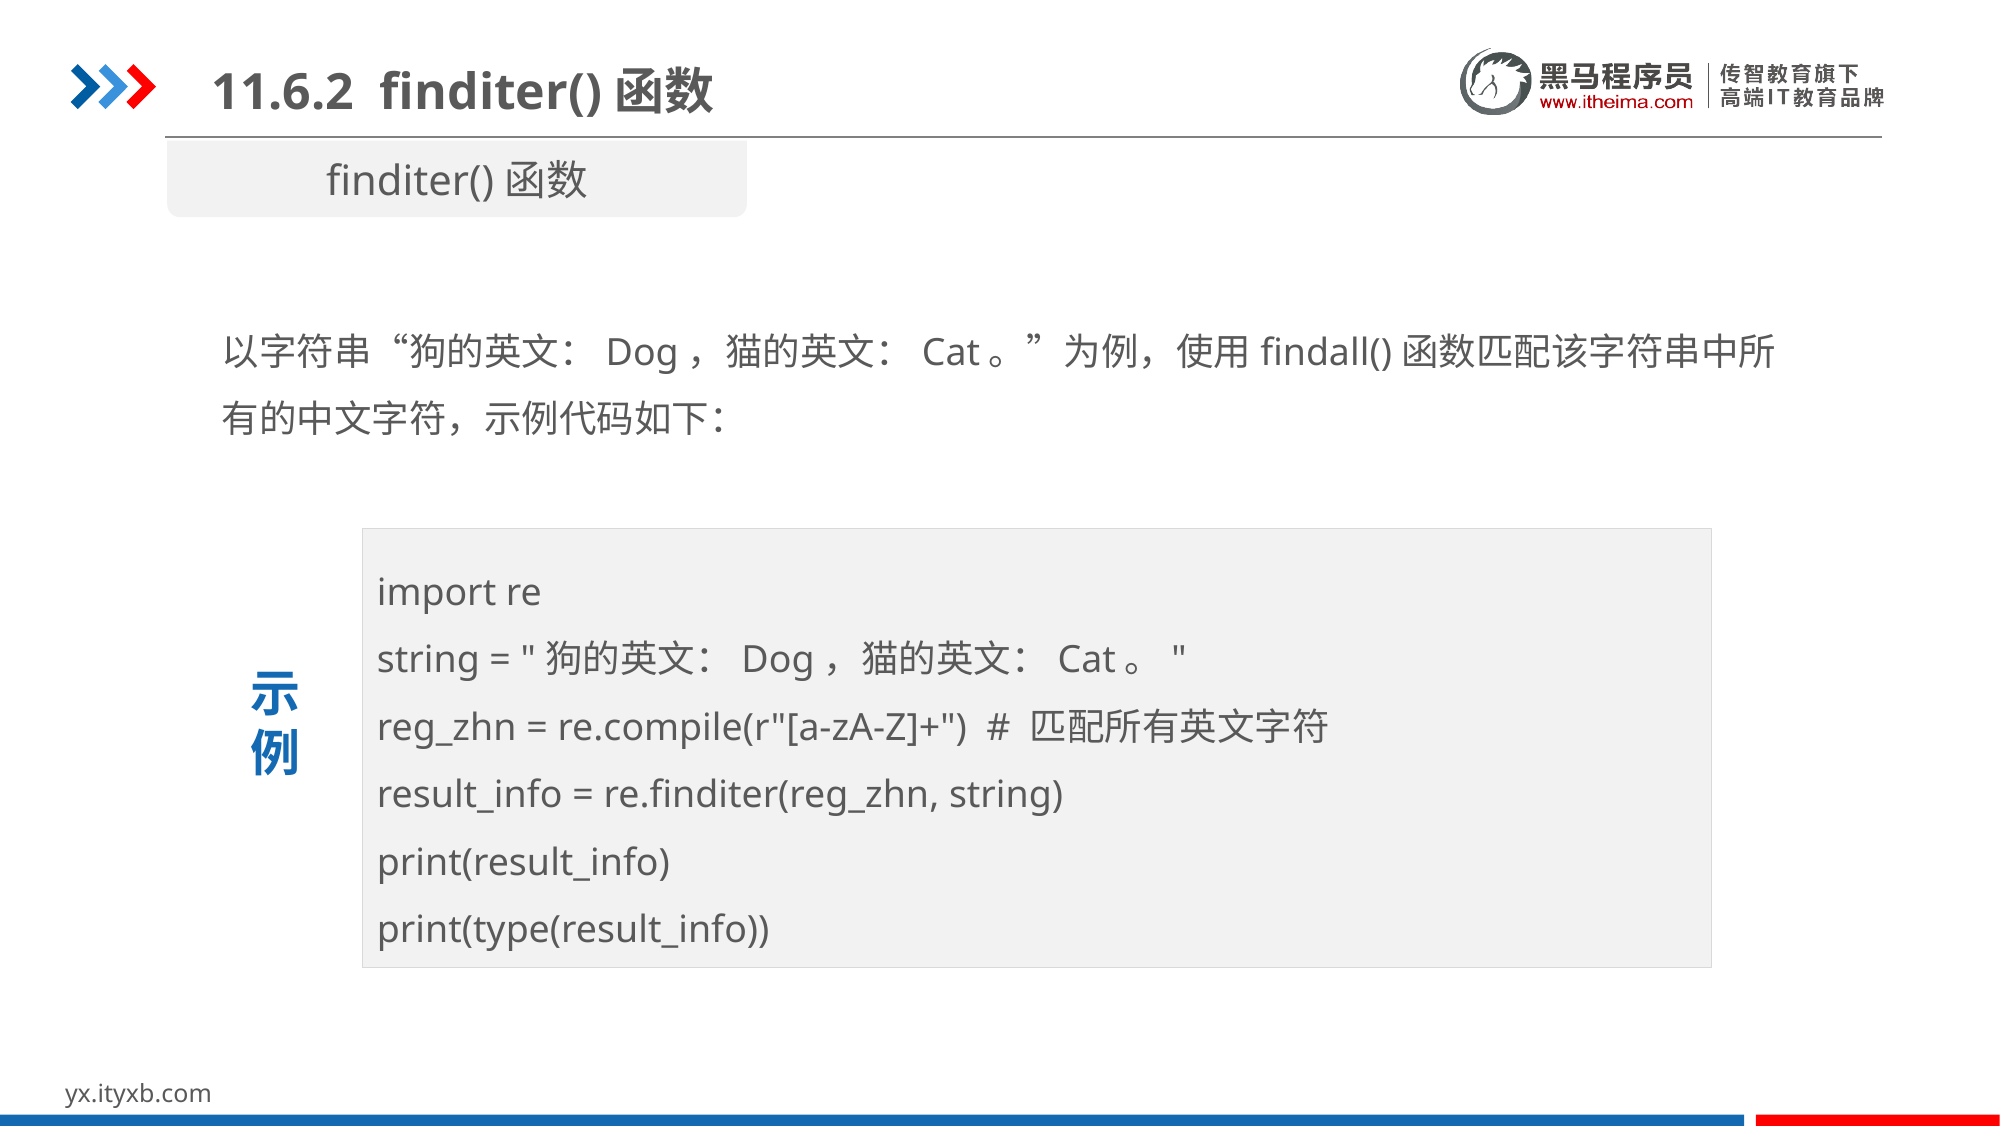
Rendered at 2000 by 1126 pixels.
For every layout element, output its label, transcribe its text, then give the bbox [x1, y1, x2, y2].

picture [1460, 48, 1887, 115]
text_box 以字符串“狗的英文：Dog，猫的英文：Cat。”为例，使用findall()函数匹配该字符串中所有的中文字符，示例代码如下： [206, 297, 1797, 448]
text_box 11.6.2 finditer()函数 [196, 42, 1148, 136]
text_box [234, 528, 1712, 968]
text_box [166, 140, 748, 218]
